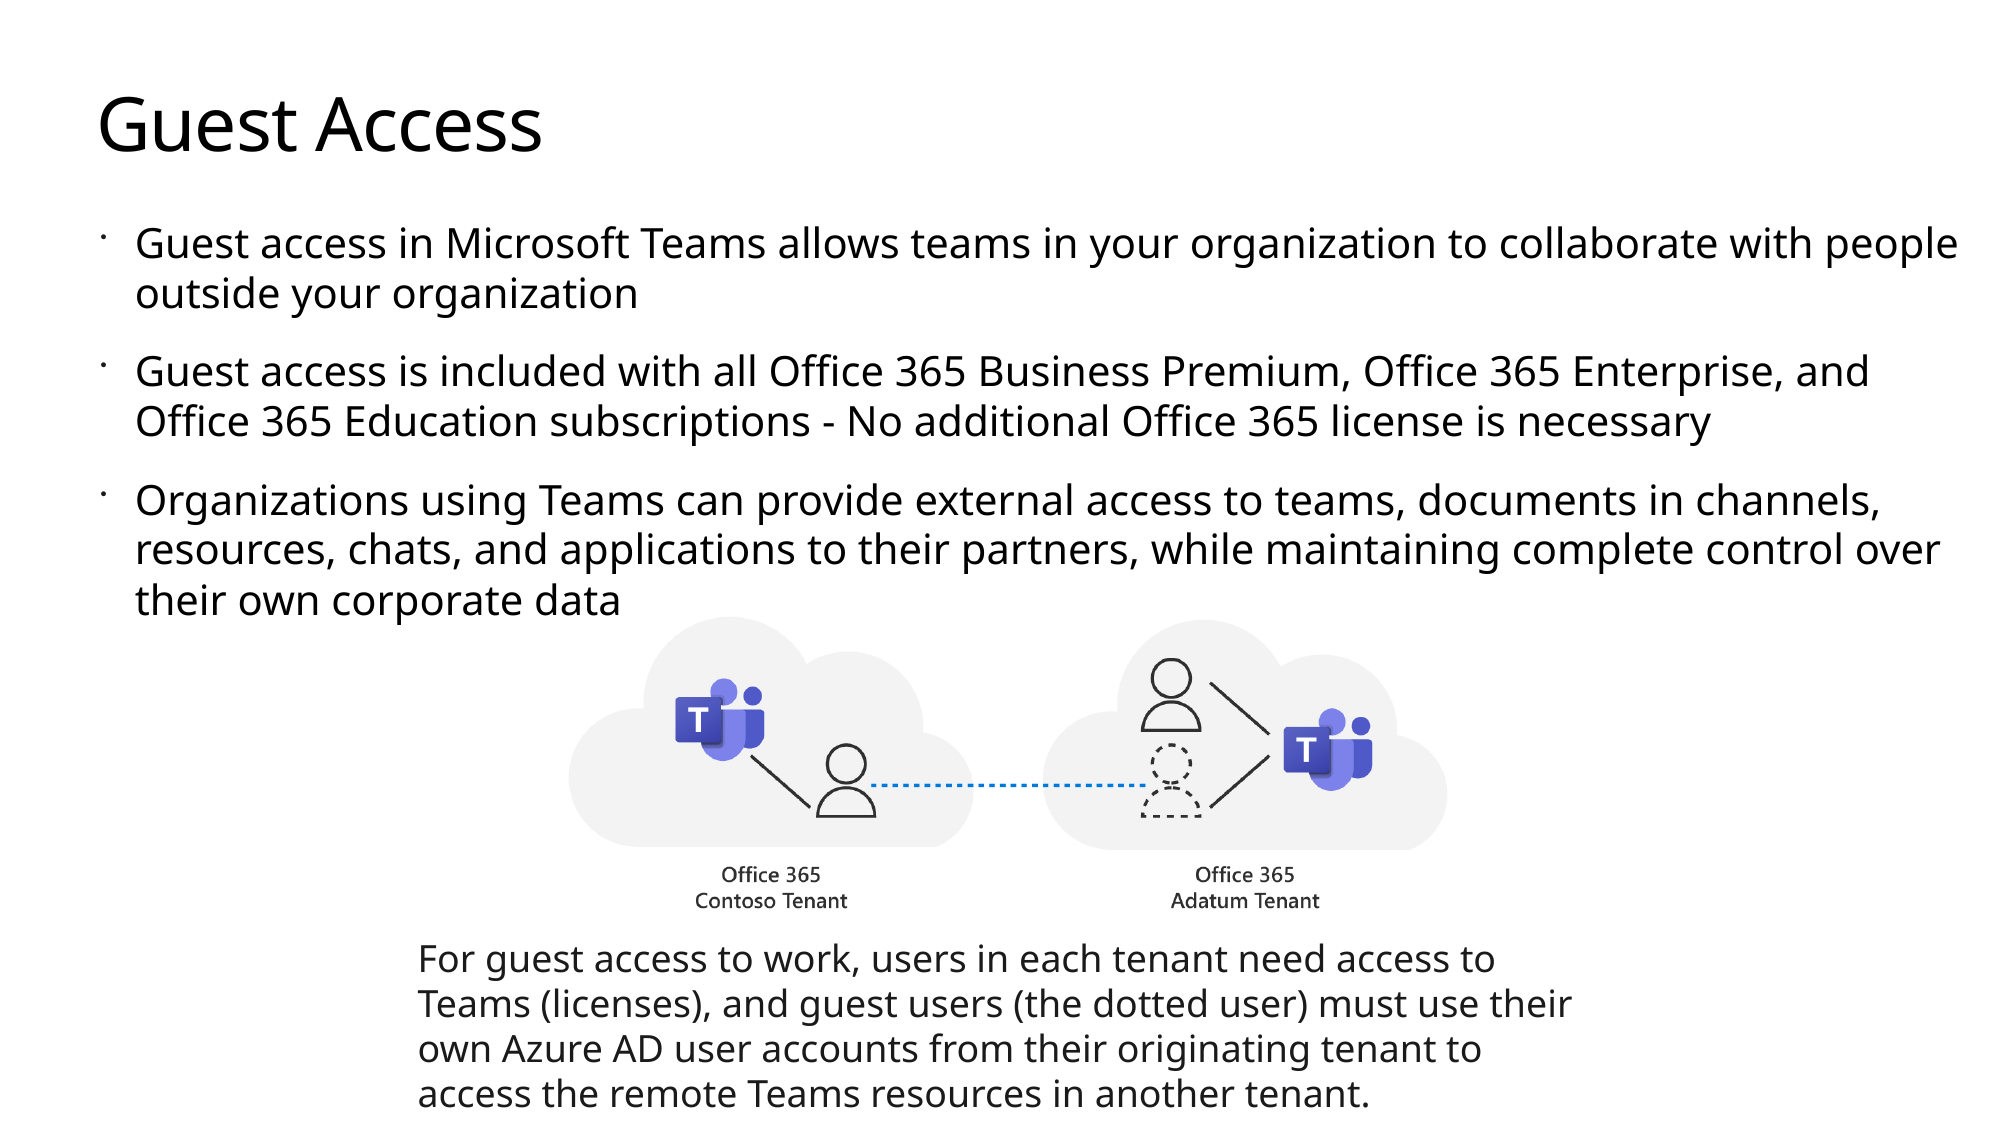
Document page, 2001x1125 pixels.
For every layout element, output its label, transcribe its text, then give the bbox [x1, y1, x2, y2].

title Guest Access [96, 76, 1904, 168]
list Guest access in Microsoft Teams allows teams in your organization to collaborate with people outside your organization Guest access is included with all Office 365 Business Premium, Office 365 Enterprise, and Office 365 Education subscriptions - No additional Office 365 license is necessary Organizations using Teams can provide external access to teams, documents in channels, resources, chats, and applications to their partners, while maintaining complete control over their own corporate data [97, 216, 1978, 631]
picture [485, 470, 1535, 1061]
text_box For guest access to work, users in each tenant need access to Teams (licenses), and guest users (the dotted user) must use their own Azure AD user accounts from their originating tenant to access the remote Teams resources in another tenant. [417, 935, 1594, 1116]
